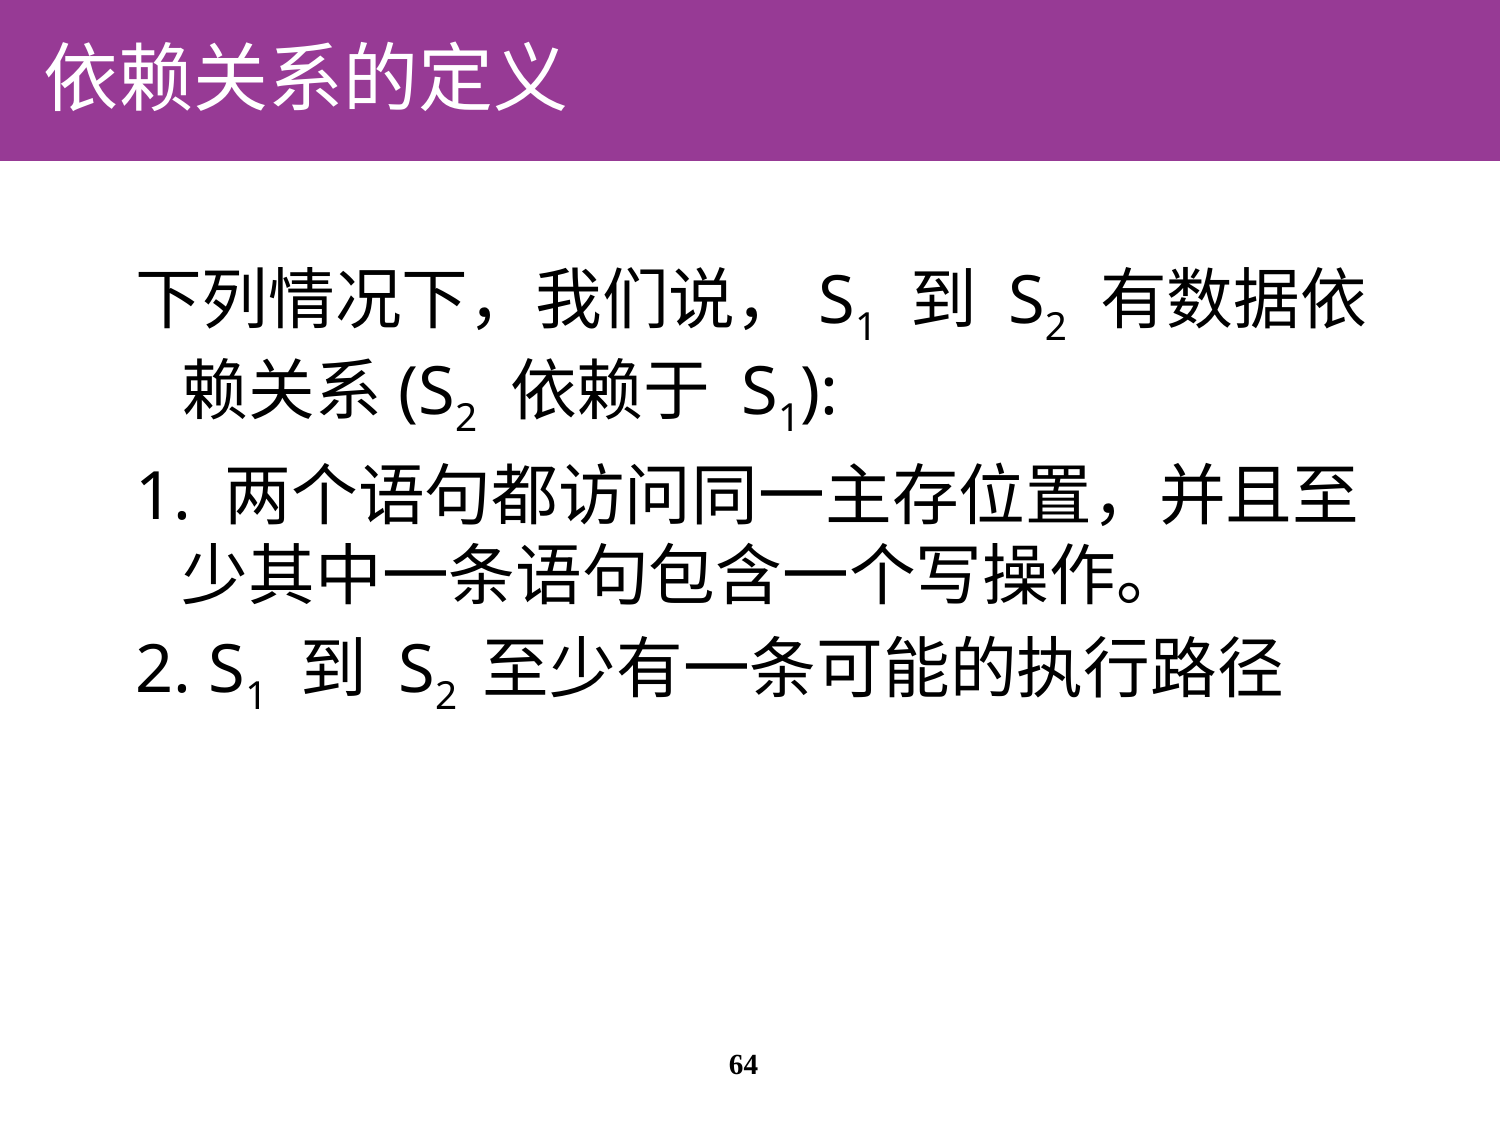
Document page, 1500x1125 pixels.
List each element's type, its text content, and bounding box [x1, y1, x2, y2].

slide_number 64 [587, 1037, 901, 1113]
title 依赖关系的定义 [28, 19, 1013, 132]
list 下列情况下，我们说，S1 到 S2 有数据依赖关系(S2 依赖于 S1): 1. 两个语句都访问同一主存位置，并且至少其中一条语句包含一个写操作。 2. S1 到 S2 至少有一条可能的执行路径 [17, 249, 1412, 1024]
